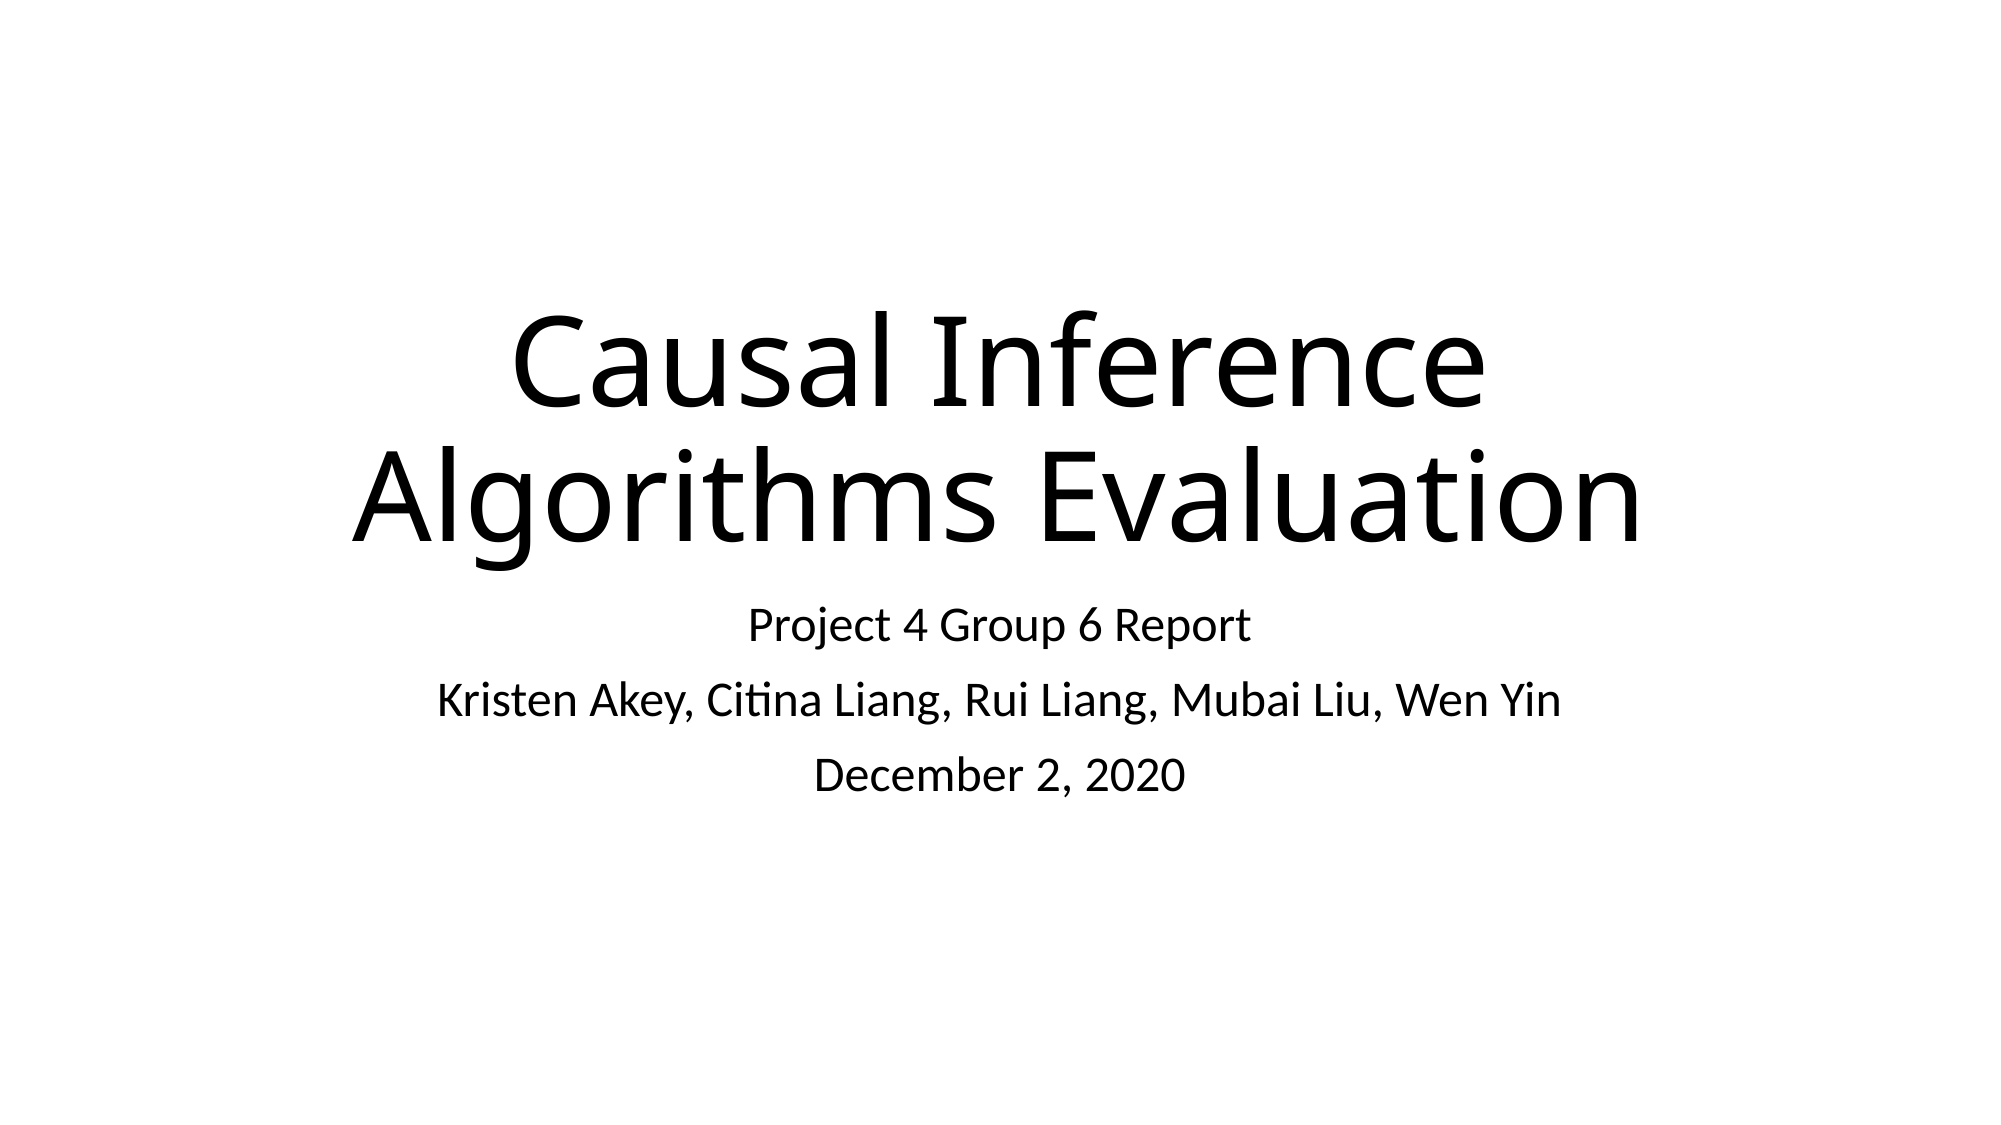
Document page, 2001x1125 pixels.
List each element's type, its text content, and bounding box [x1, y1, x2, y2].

title Causal Inference Algorithms Evaluation [249, 184, 1750, 576]
subtitle Project 4 Group 6 Report Kristen Akey, Citina Liang, Rui Liang, Mubai Liu, Wen Yin December 2, 2020 [249, 590, 1750, 863]
